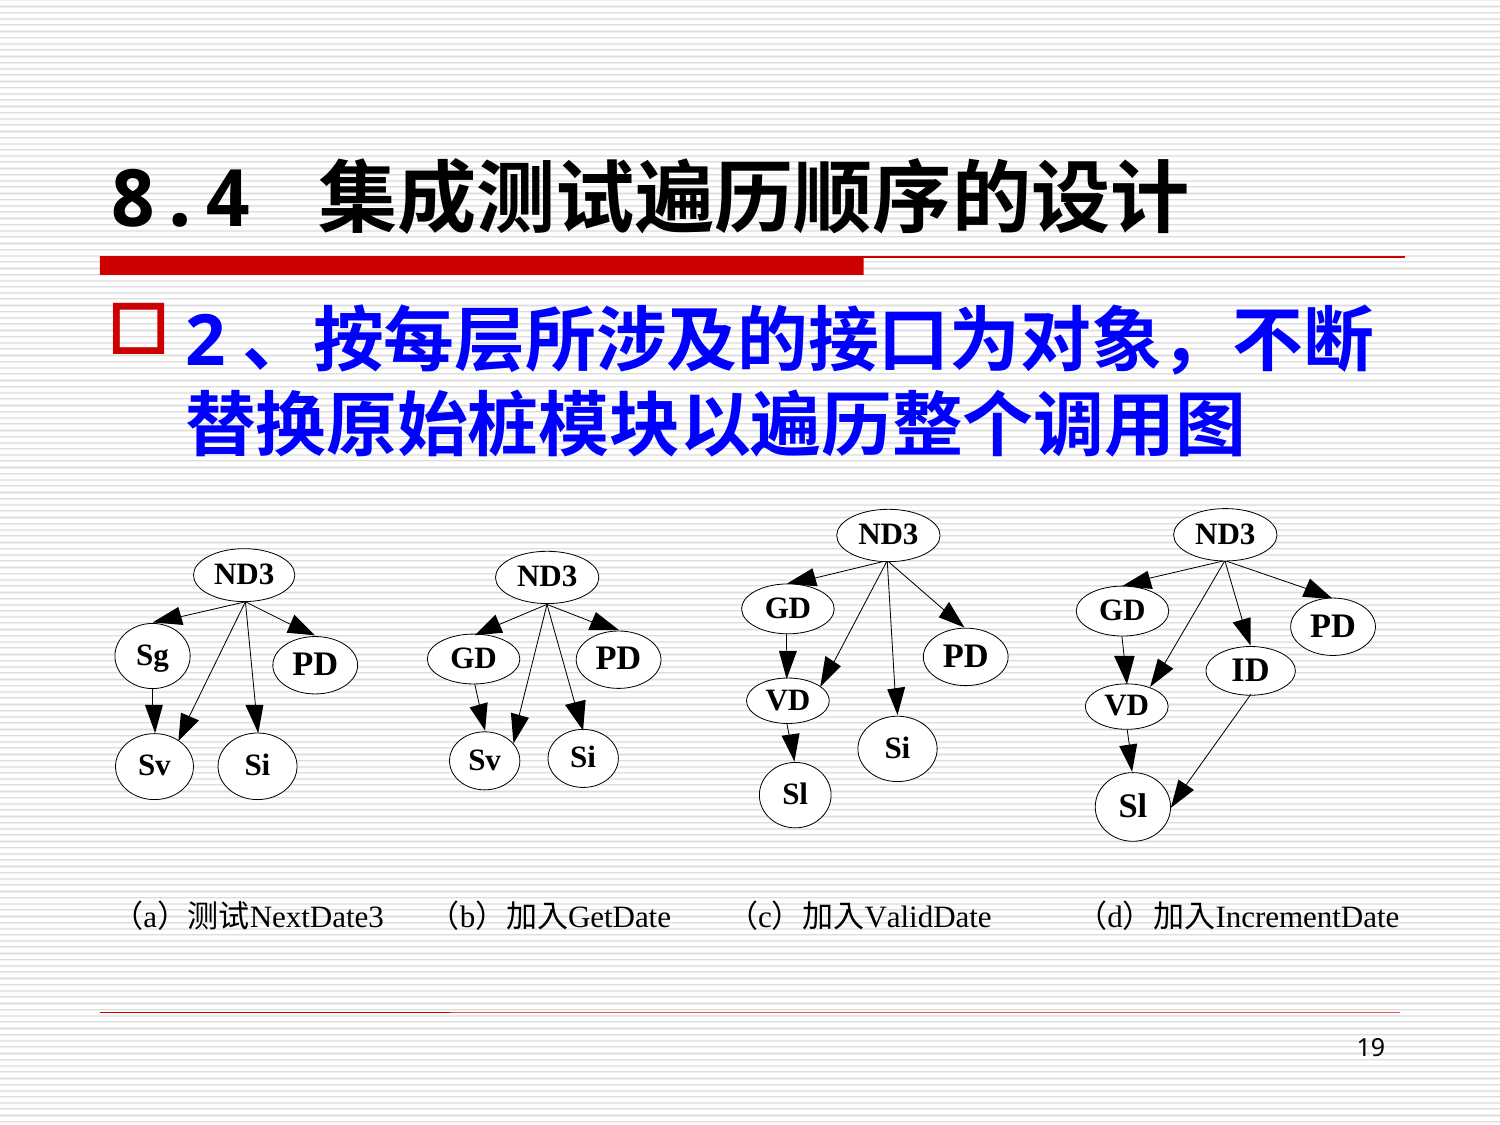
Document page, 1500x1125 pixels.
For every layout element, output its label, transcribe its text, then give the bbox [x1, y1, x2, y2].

title 8.4 集成测试遍历顺序的设计 [94, 50, 1407, 250]
picture [0, 1, 1500, 1125]
list 2、按每层所涉及的接口为对象，不断替换原始桩模块以遍历整个调用图 [92, 980, 1406, 988]
text_box 19 [1074, 1024, 1400, 1103]
list 2、按每层所涉及的接口为对象，不断替换原始桩模块以遍历整个调用图 [92, 287, 1406, 502]
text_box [46, 503, 1436, 973]
